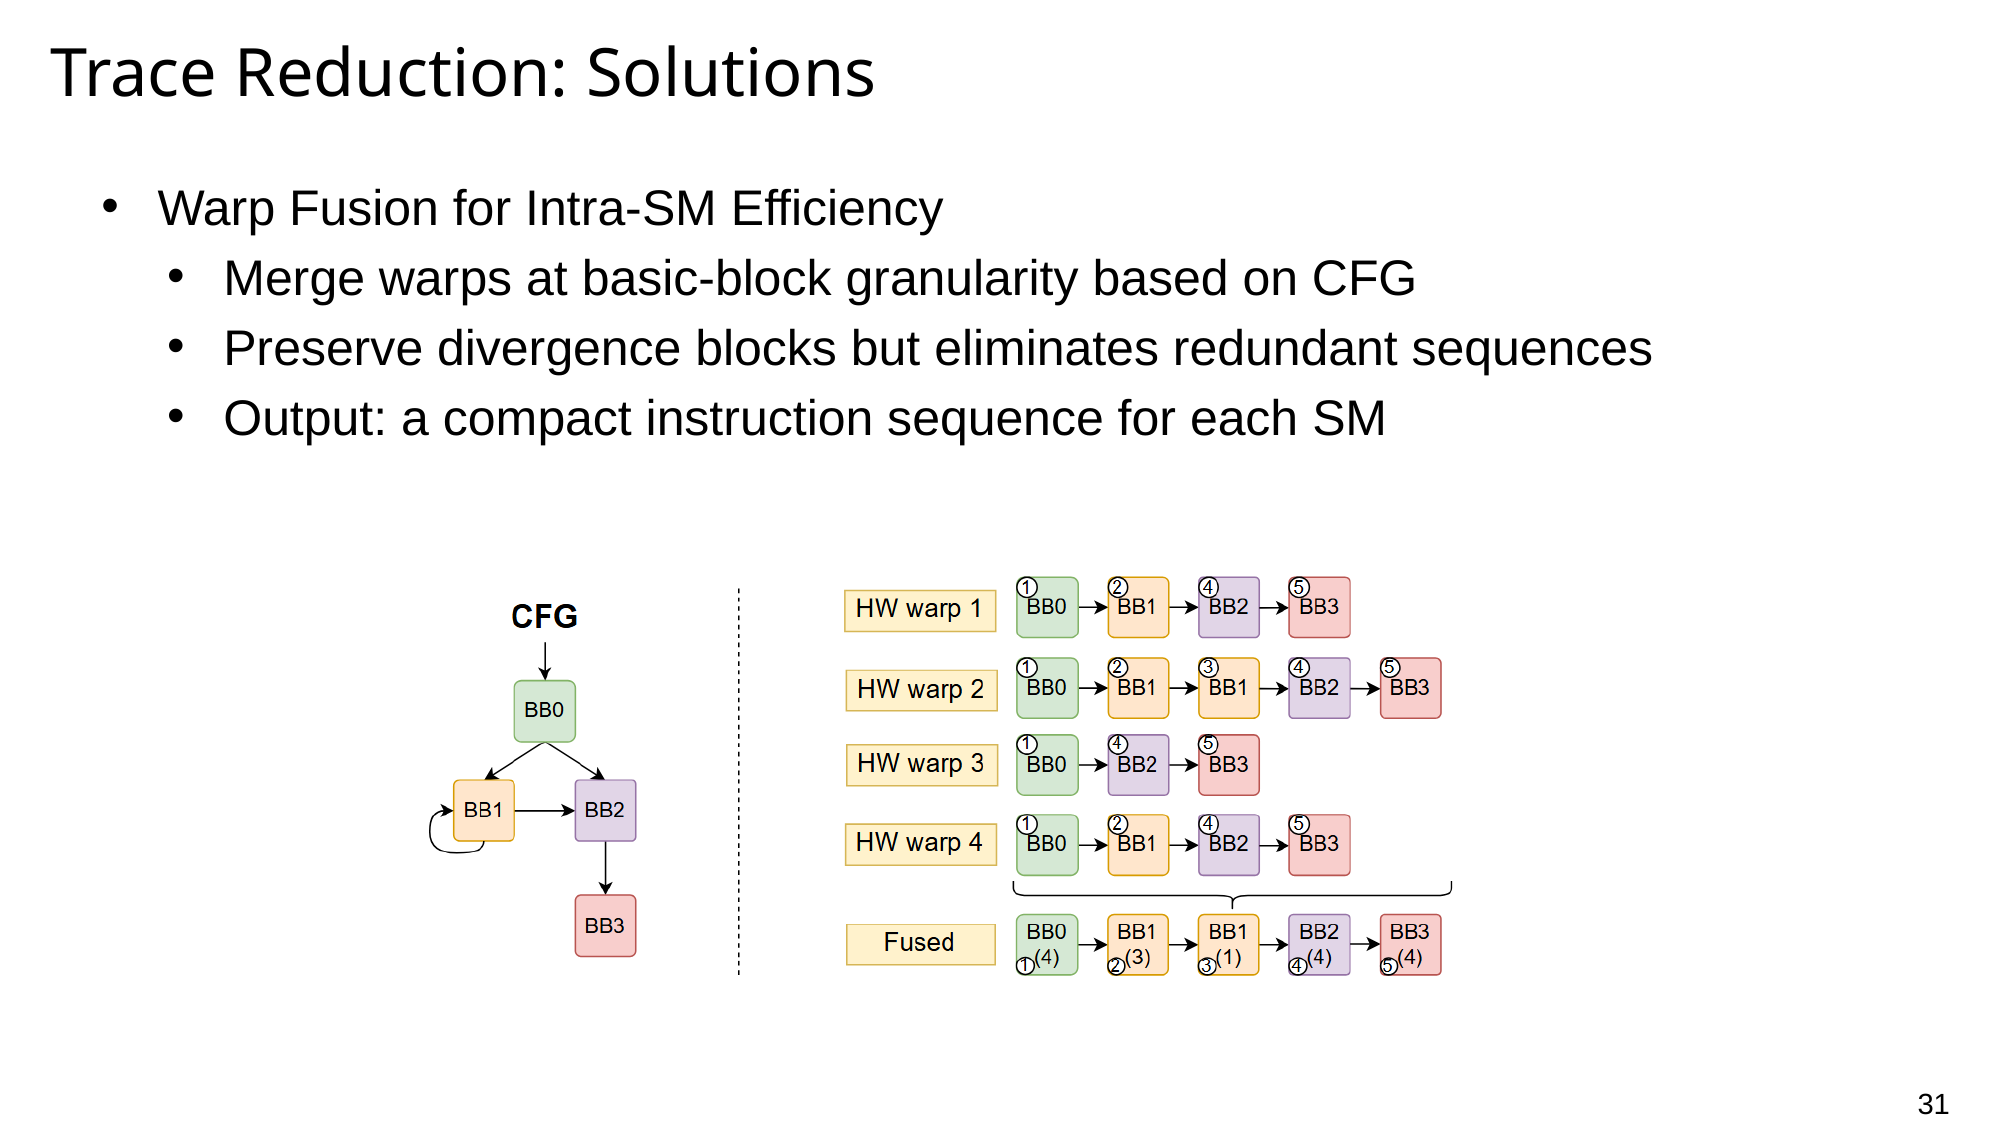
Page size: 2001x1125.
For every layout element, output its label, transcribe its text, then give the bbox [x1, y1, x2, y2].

text_box Trace Reduction: Solutions [35, 31, 1959, 108]
text_box 31 [1899, 1077, 1965, 1117]
text_box Warp Fusion for Intra-SM Efficiency Merge warps at basic-block granularity based on CFG Preserve divergence blocks but eliminates redundant sequences Output: a compact instruction sequence for each SM [20, 168, 1826, 1061]
picture [380, 562, 1551, 997]
